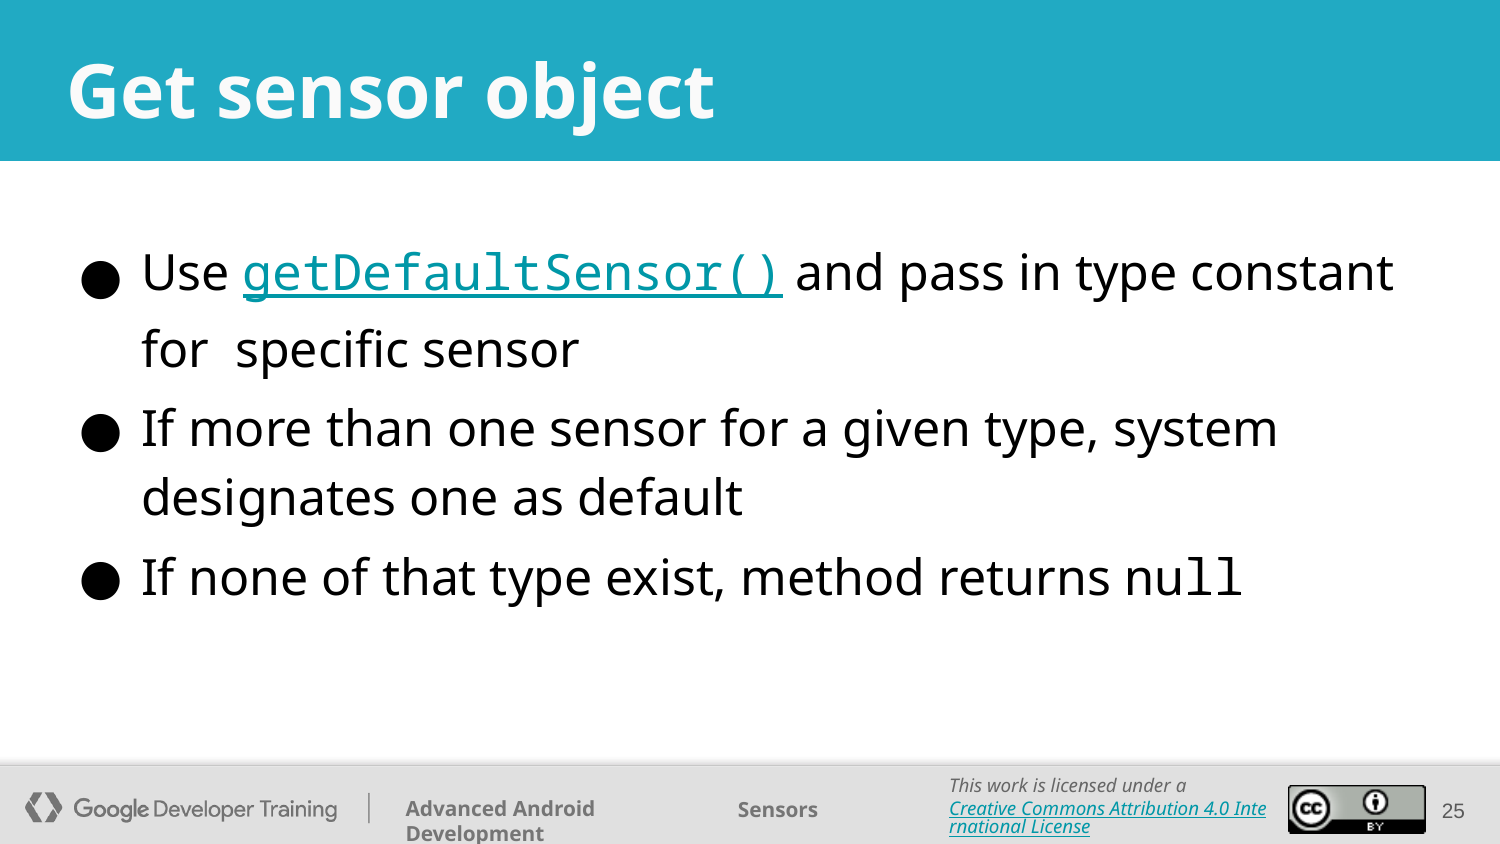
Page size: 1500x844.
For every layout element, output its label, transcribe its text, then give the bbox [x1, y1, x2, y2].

picture [0, 161, 1500, 844]
list Use getDefaultSensor() and pass in type constant for specific sensor If more than one sensor for a given type, system designates one as default If none of that type exist, method returns null [51, 214, 1449, 737]
slide_number ‹#› [1389, 777, 1480, 842]
title Get sensor object [51, 28, 1449, 122]
